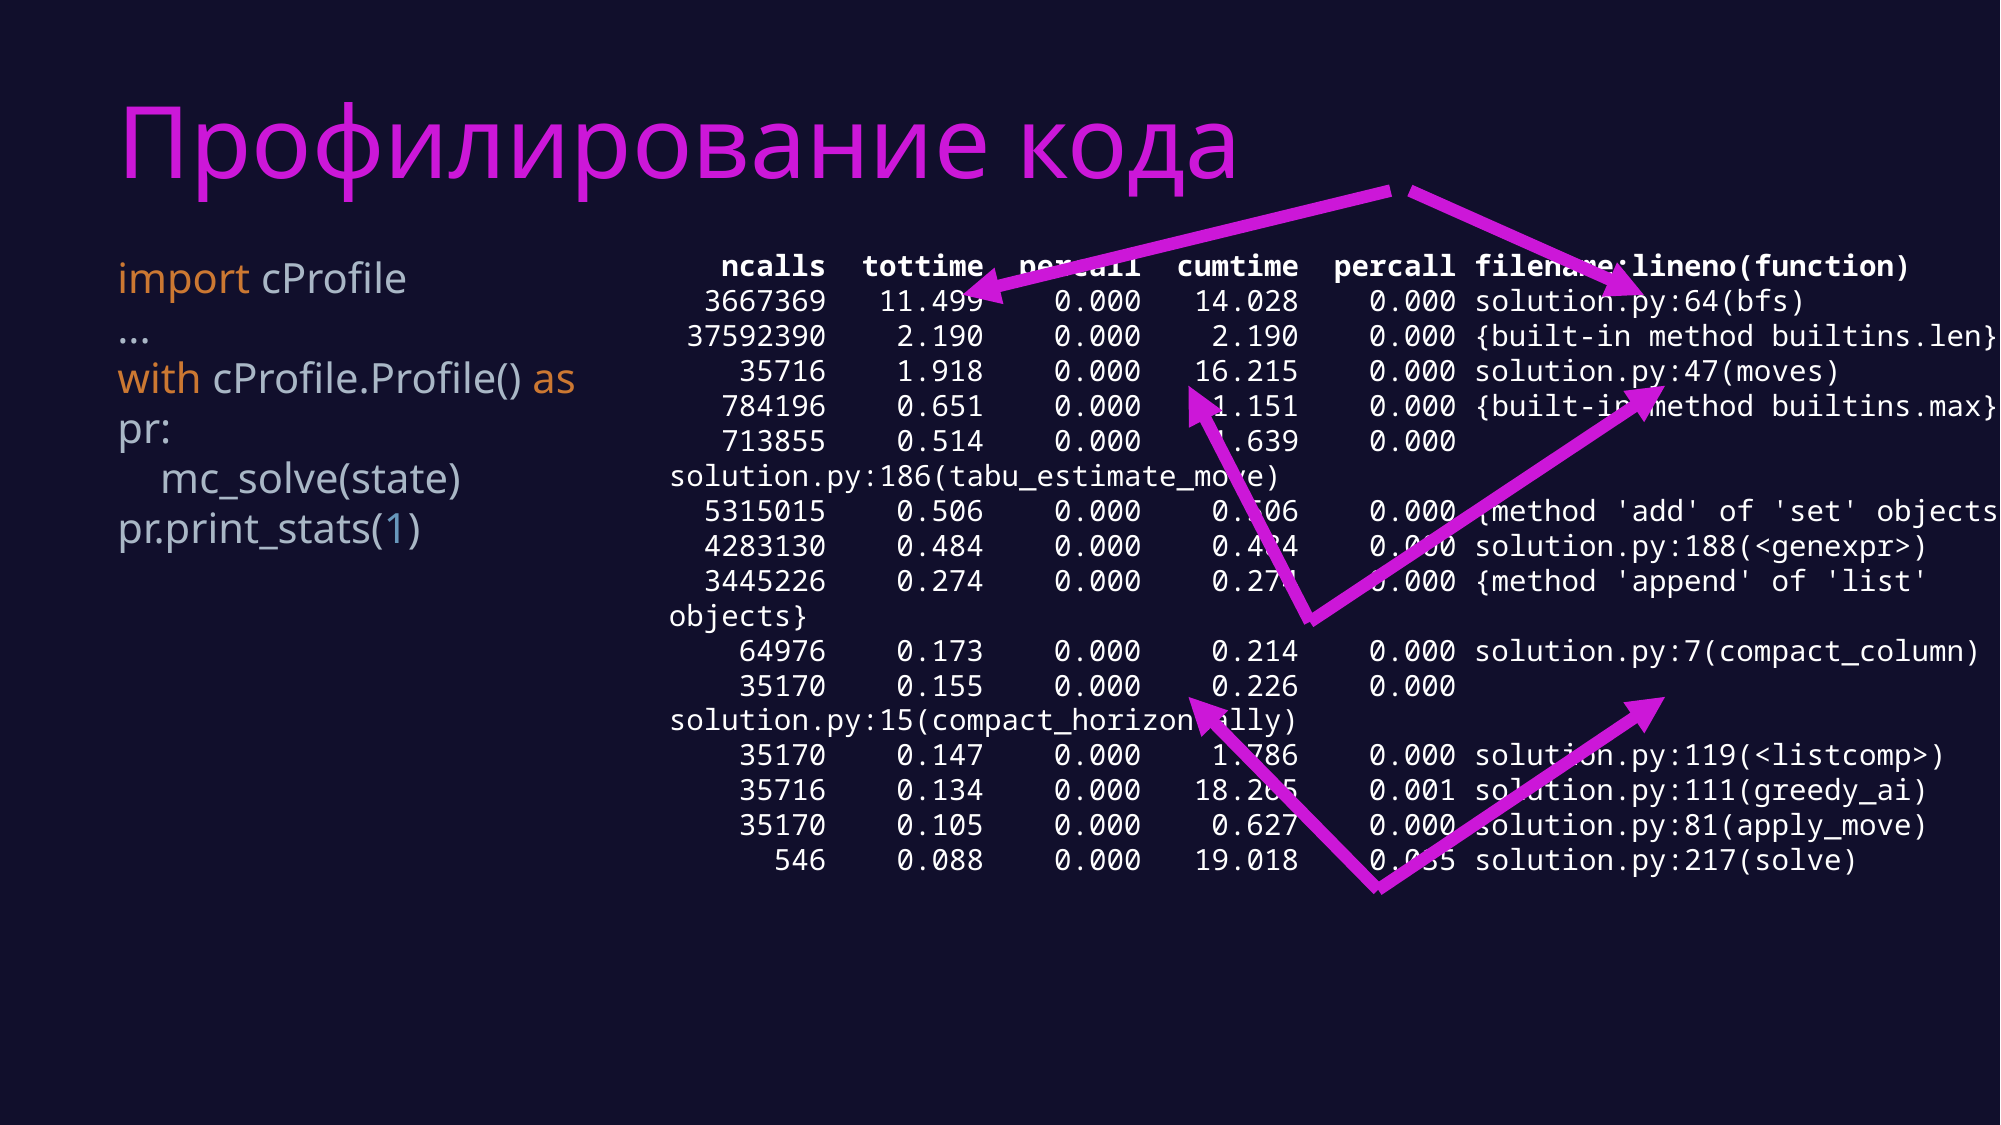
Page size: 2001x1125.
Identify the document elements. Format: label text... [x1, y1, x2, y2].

list import cProfile ... with cProfile.Profile() as pr: mc_solve(state) pr.print_stats(1) [102, 75, 635, 729]
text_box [1409, 190, 1644, 295]
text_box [1188, 385, 1311, 622]
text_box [1379, 696, 1666, 890]
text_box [962, 190, 1391, 295]
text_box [1188, 696, 1379, 890]
title Профилирование кода [102, 45, 1904, 232]
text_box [1311, 385, 1666, 622]
text_box ncalls tottime percall cumtime percall filename:lineno(function) 3667369 11.499 0.000 14.028 0.000 solution.py:64(bfs) 37592390 2.190 0.000 2.190 0.000 {built-in method builtins.len} 35716 1.918 0.000 16.215 0.000 solution.py:47(moves) 784196 0.651 0.000 1.151 0.000 {built-in method builtins.max} 713855 0.514 0.000 1.639 0.000 solution.py:186(tabu_estimate_move) 5315015 0.506 0.000 0.506 0.000 {method 'add' of 'set' objects} 4283130 0.484 0.000 0.484 0.000 solution.py:188(<genexpr>) 3445226 0.274 0.000 0.274 0.000 {method 'append' of 'list' objects} 64976 0.173 0.000 0.214 0.000 solution.py:7(compact_column) 35170 0.155 0.000 0.226 0.000 solution.py:15(compact_horizontally) 35170 0.147 0.000 1.786 0.000 solution.py:119(<listcomp>) 35716 0.134 0.000 18.265 0.001 solution.py:111(greedy_ai) 35170 0.105 0.000 0.627 0.000 solution.py:81(apply_move) 546 0.088 0.000 19.018 0.035 solution.py:217(solve) [654, 239, 2000, 884]
